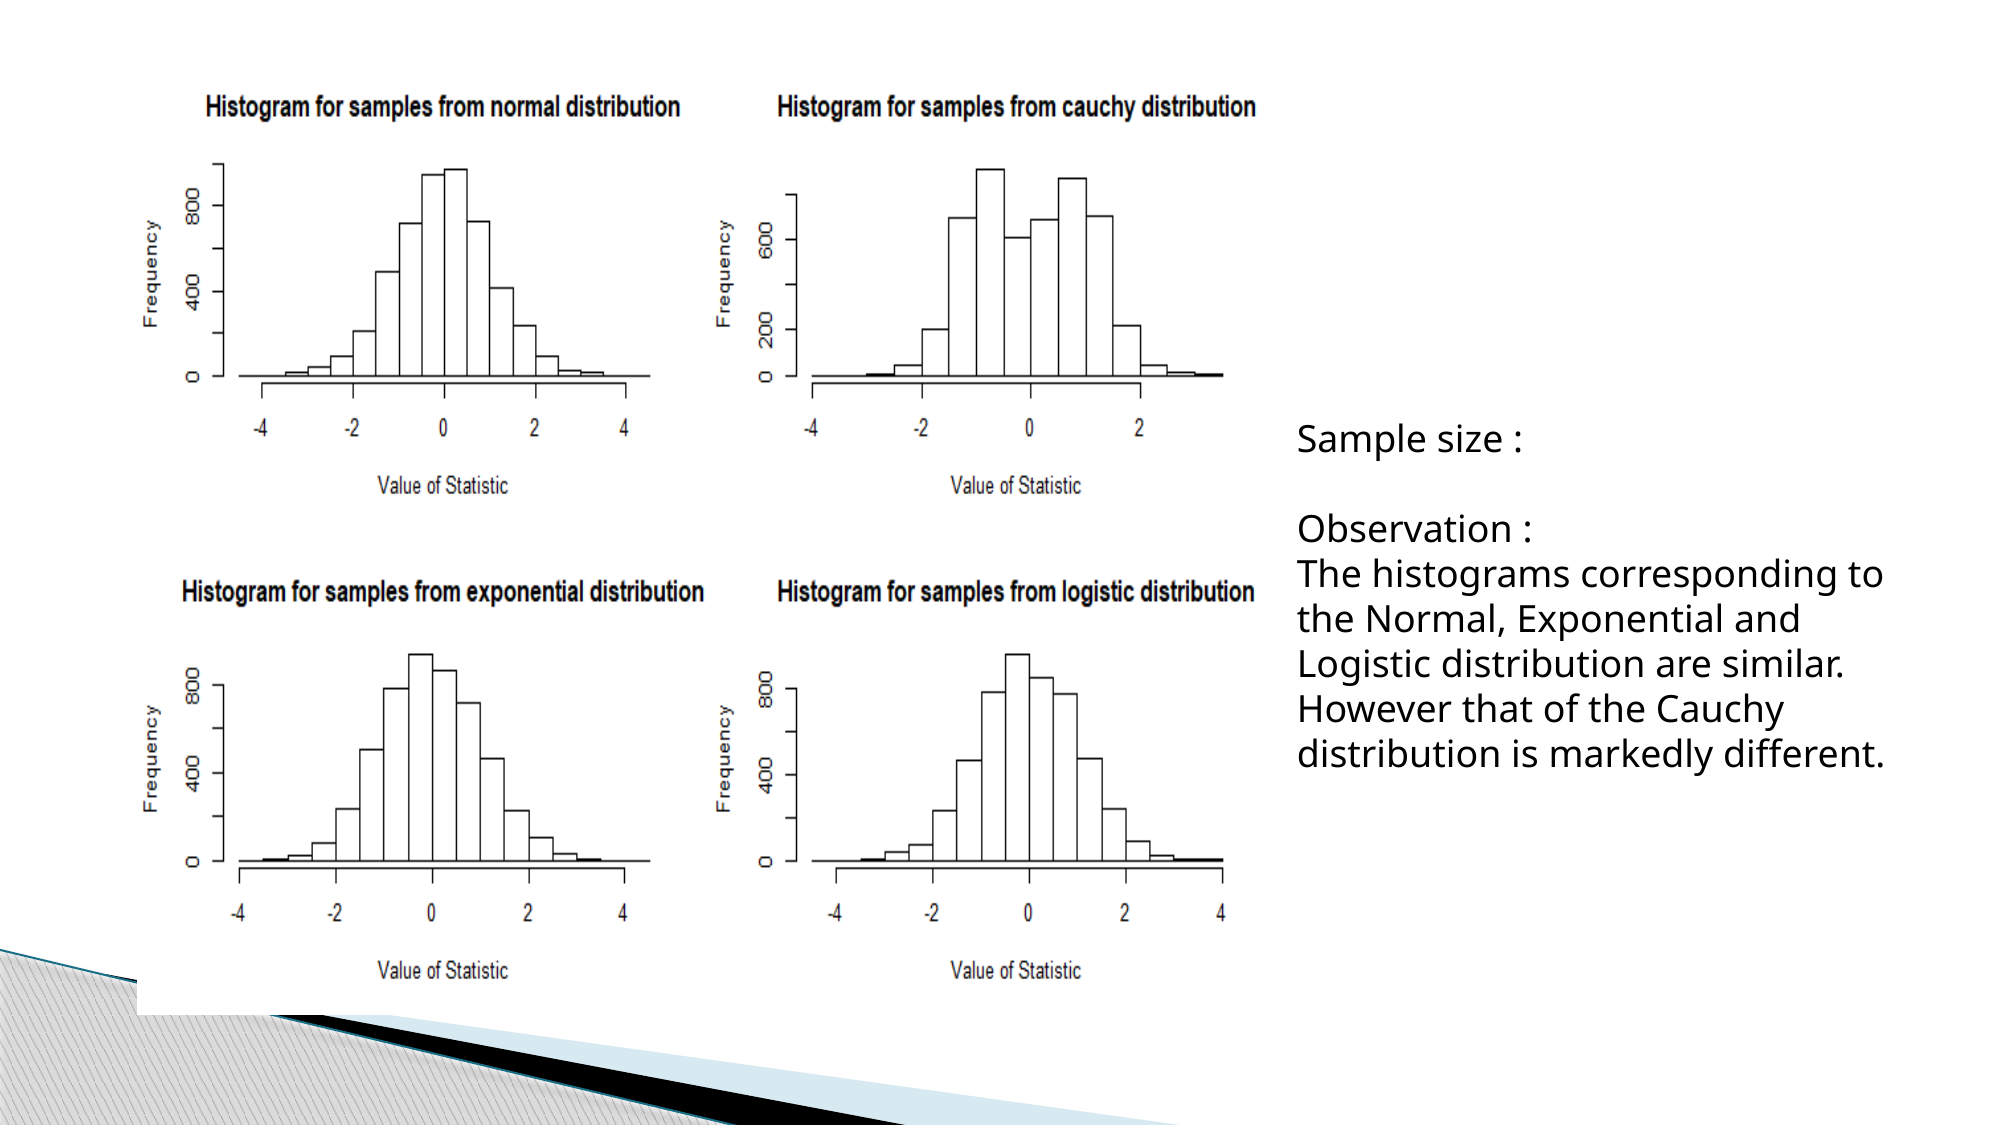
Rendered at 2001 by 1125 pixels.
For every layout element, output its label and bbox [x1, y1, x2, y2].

list [137, 44, 1283, 1015]
